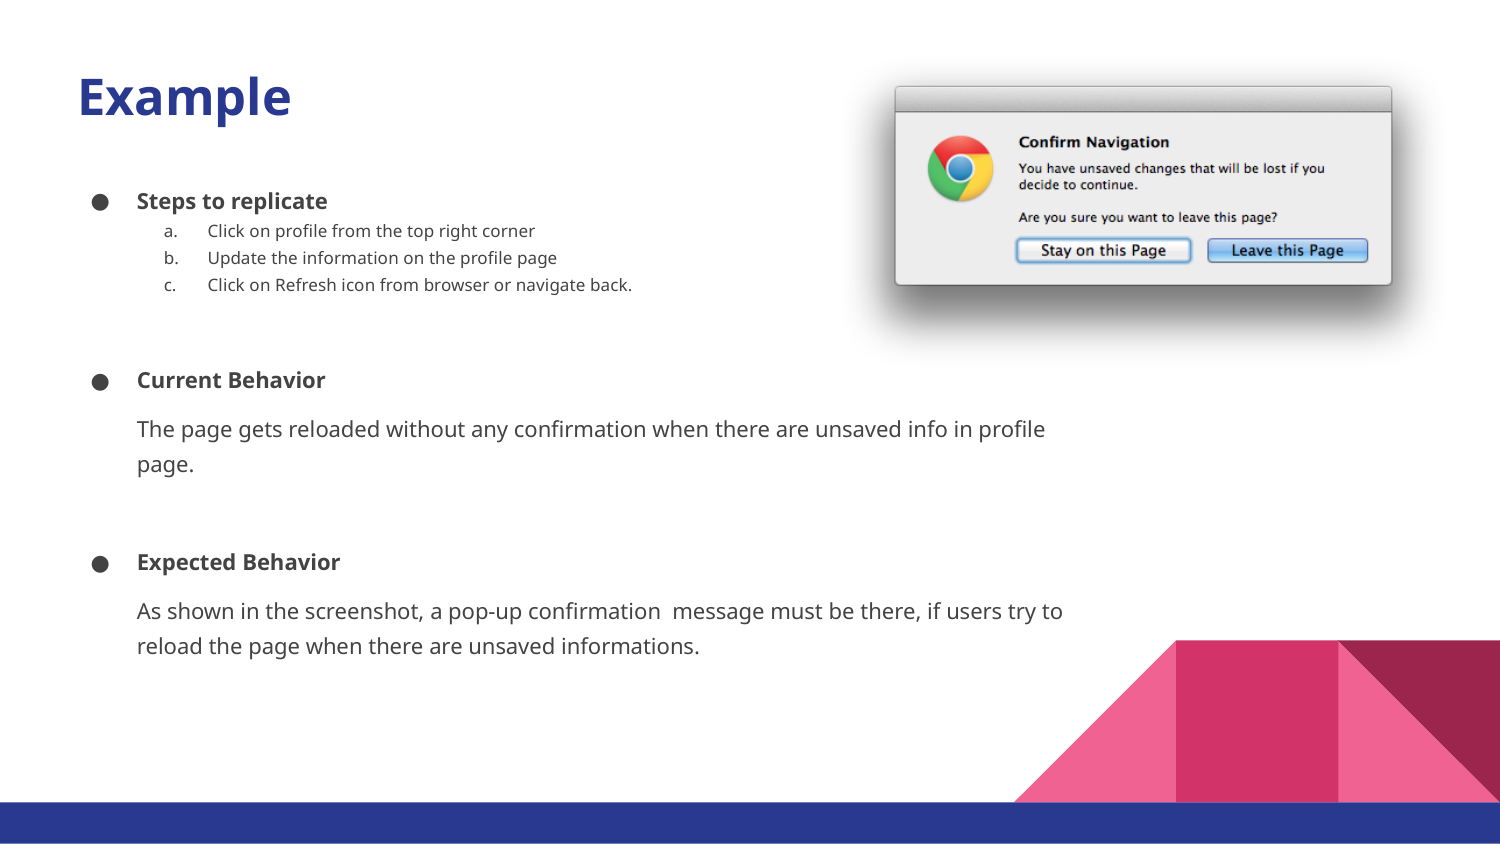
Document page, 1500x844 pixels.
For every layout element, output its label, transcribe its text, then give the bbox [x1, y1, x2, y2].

list Steps to replicate Click on profile from the top right corner Update the information on the profile page Click on Refresh icon from browser or navigate back. Current Behavior The page gets reloaded without any confirmation when there are unsaved info in profile page. Expected Behavior As shown in the screenshot, a pop-up confirmation message must be there, if users try to reload the page when there are unsaved informations. [51, 121, 1114, 681]
picture [828, 45, 1458, 377]
title Example [62, 46, 495, 121]
